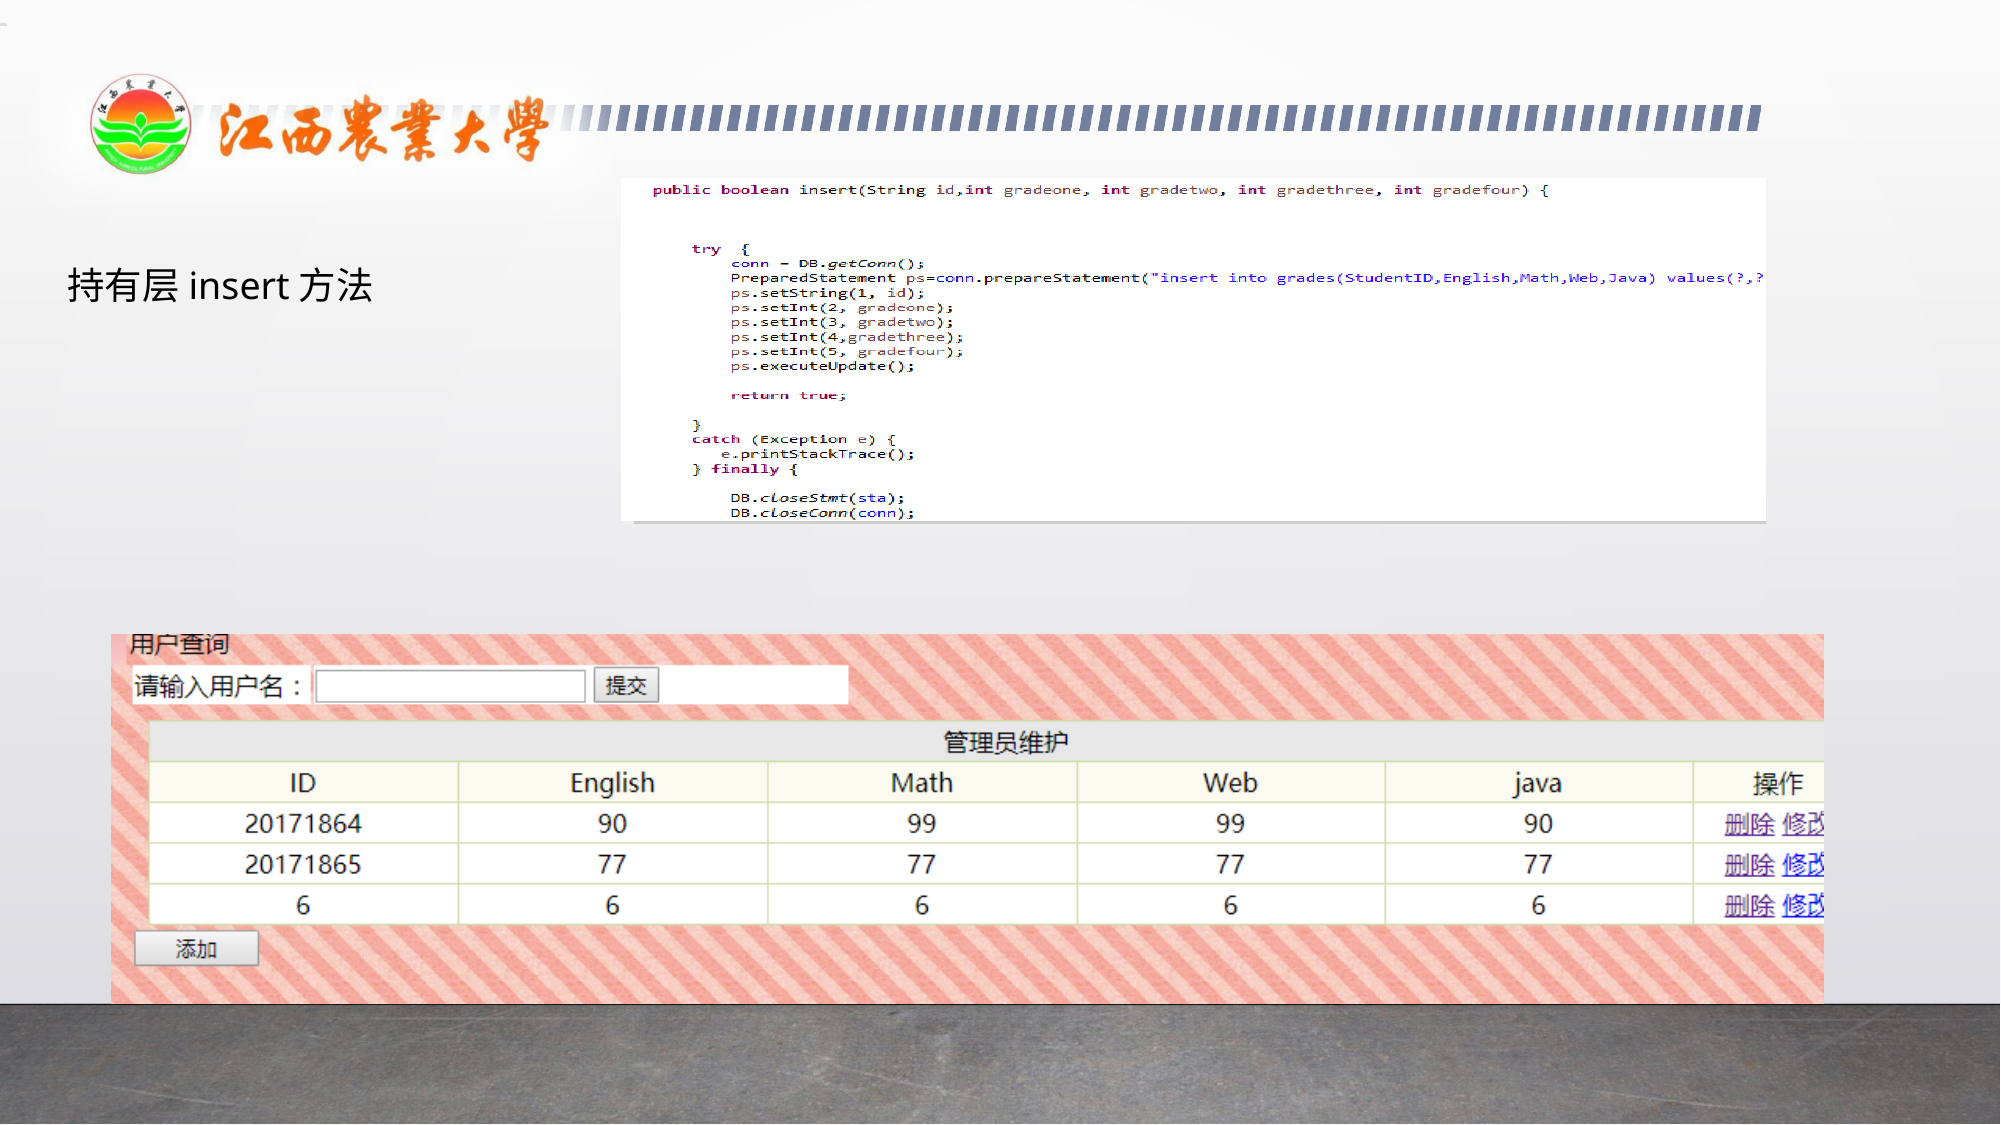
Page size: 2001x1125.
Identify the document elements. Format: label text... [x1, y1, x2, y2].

subtitle 持有层insert方法 [52, 239, 621, 421]
picture [0, 634, 2000, 1124]
picture [0, 23, 1766, 525]
